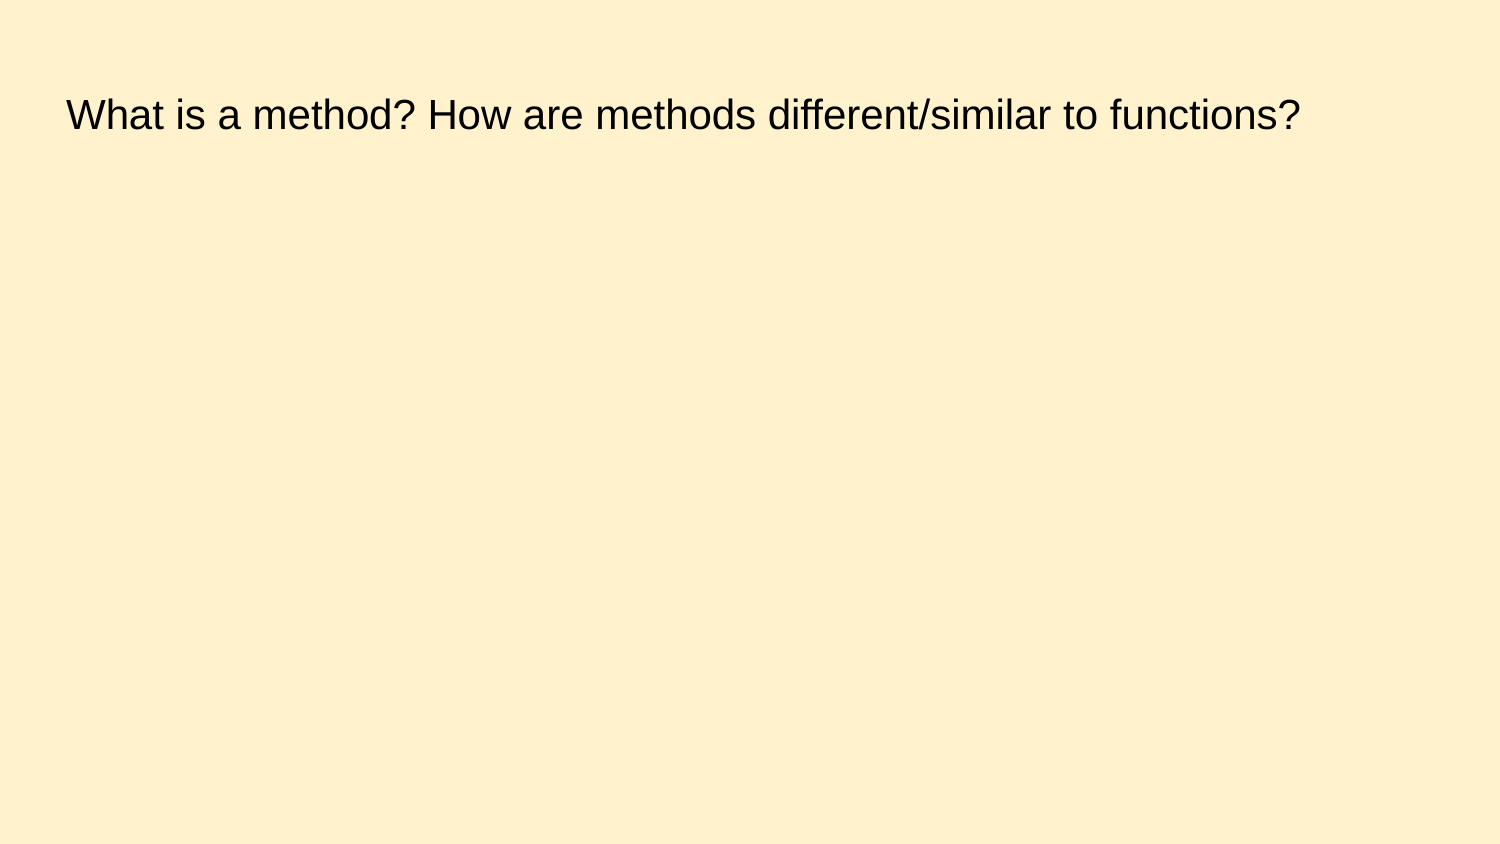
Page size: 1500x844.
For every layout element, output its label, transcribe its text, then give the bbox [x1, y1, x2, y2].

title What is a method? How are methods different/similar to functions? [51, 72, 1449, 167]
